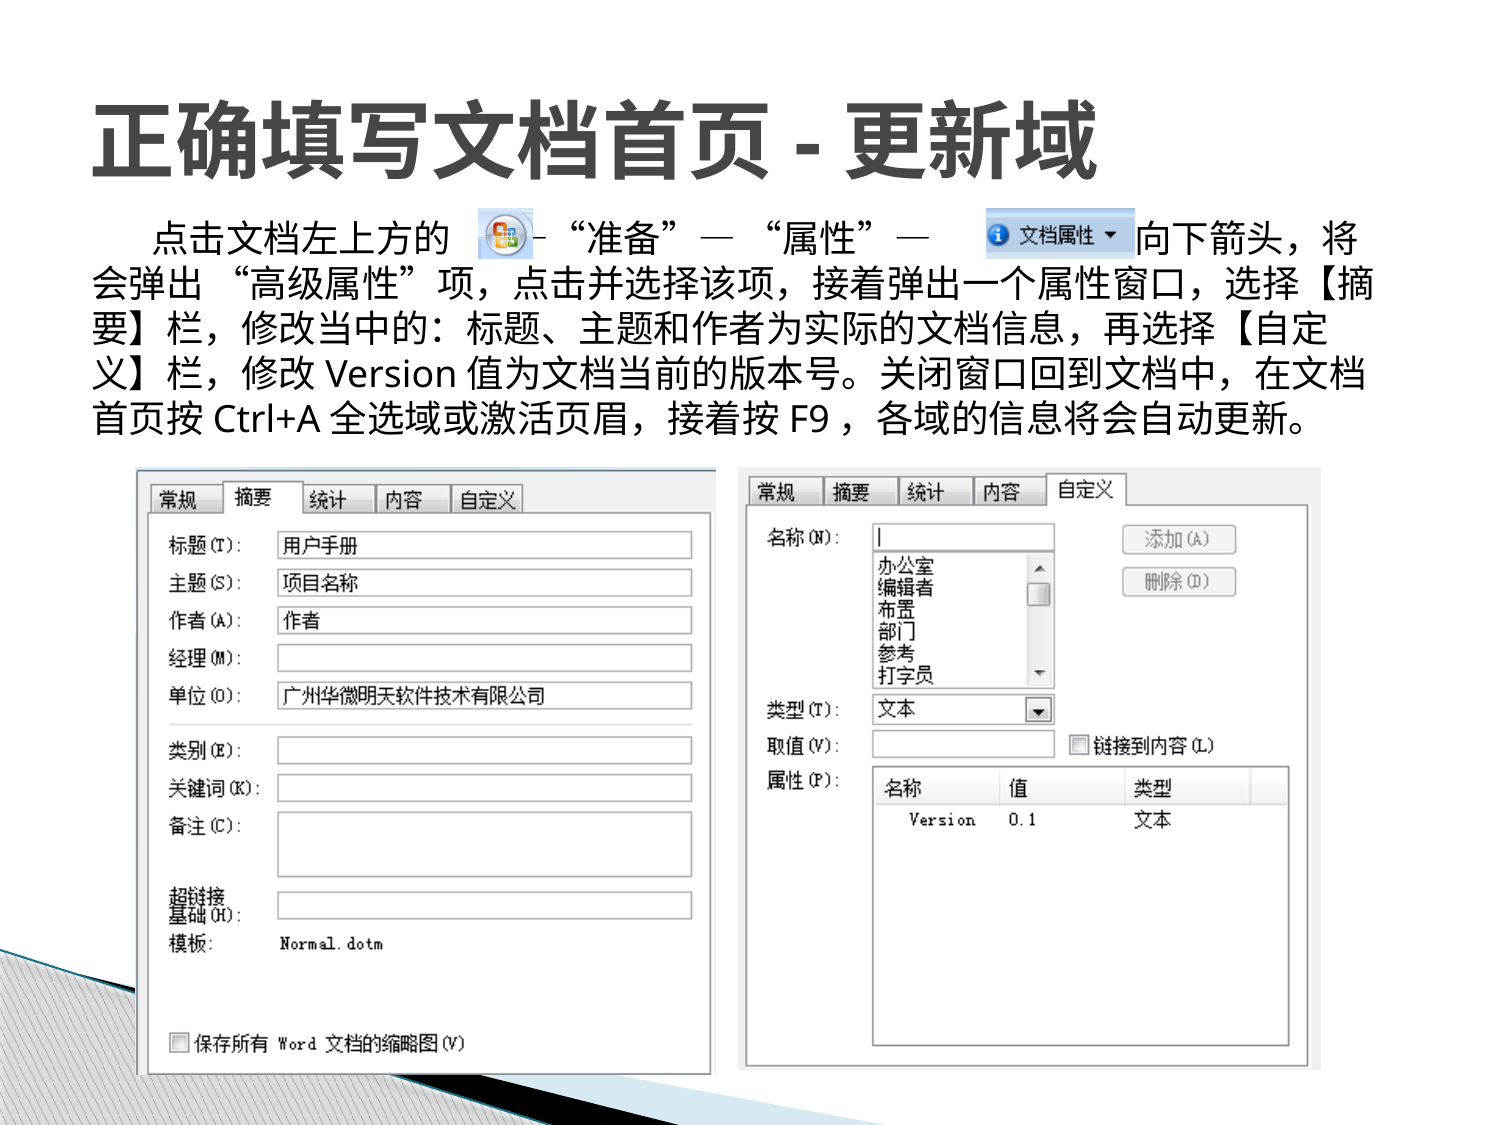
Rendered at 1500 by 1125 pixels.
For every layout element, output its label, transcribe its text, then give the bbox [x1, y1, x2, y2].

text_box 点击文档左上方的 —“准备”— “属性”— 点击向下箭头，将会弹出 “高级属性”项，点击并选择该项，接着弹出一个属性窗口，选择【摘要】栏，修改当中的：标题、主题和作者为实际的文档信息，再选择【自定义】栏，修改Version值为文档当前的版本号。关闭窗口回到文档中，在文档首页按Ctrl+A全选域或激活页眉，接着按F9，各域的信息将会自动更新。 [76, 208, 1400, 493]
picture [985, 207, 1135, 259]
picture [477, 207, 534, 259]
picture [737, 467, 1322, 1070]
picture [135, 467, 716, 1075]
title 正确填写文档首页-更新域 [75, 45, 1425, 233]
